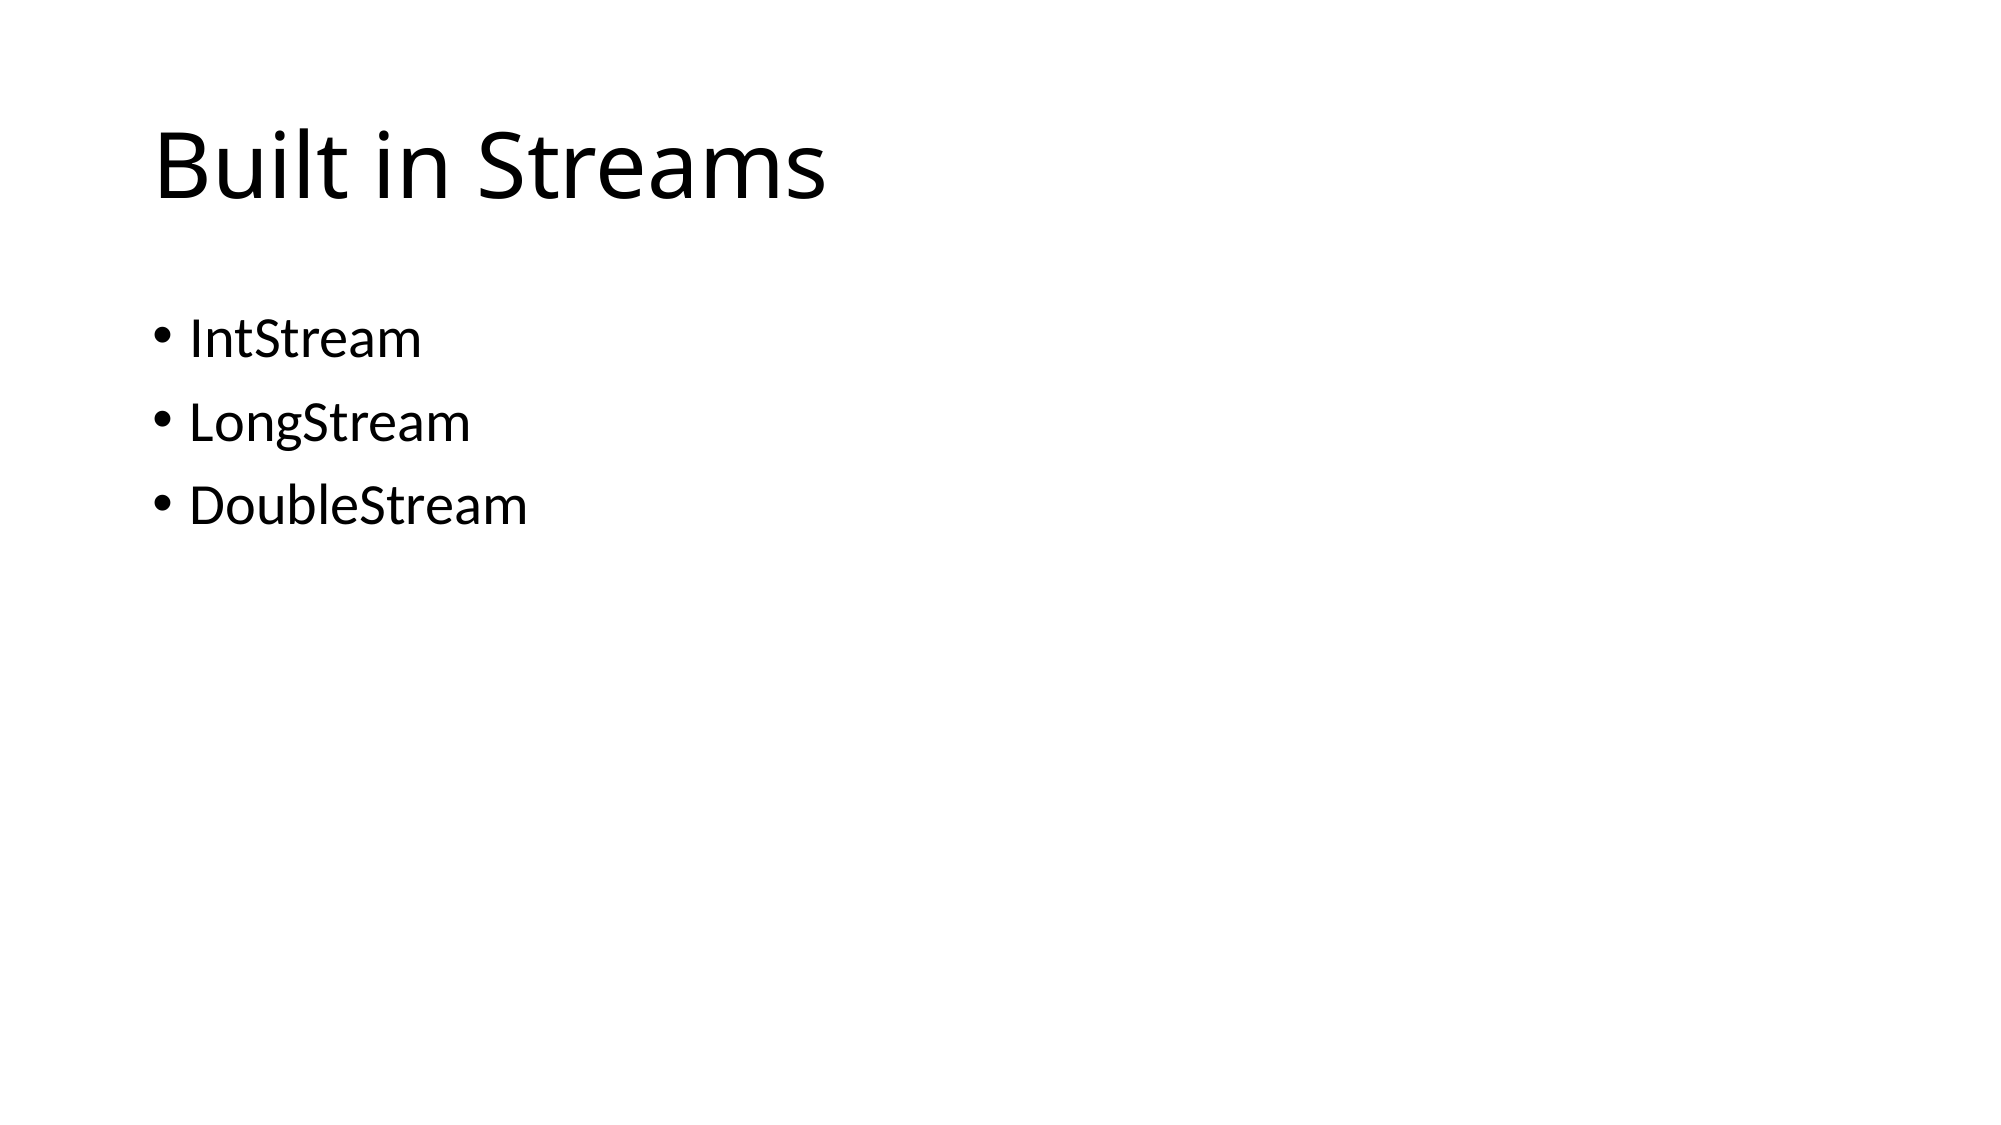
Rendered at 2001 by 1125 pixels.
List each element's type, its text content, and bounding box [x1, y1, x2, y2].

title Built in Streams [137, 59, 1863, 278]
list IntStream LongStream DoubleStream [137, 299, 1863, 1014]
